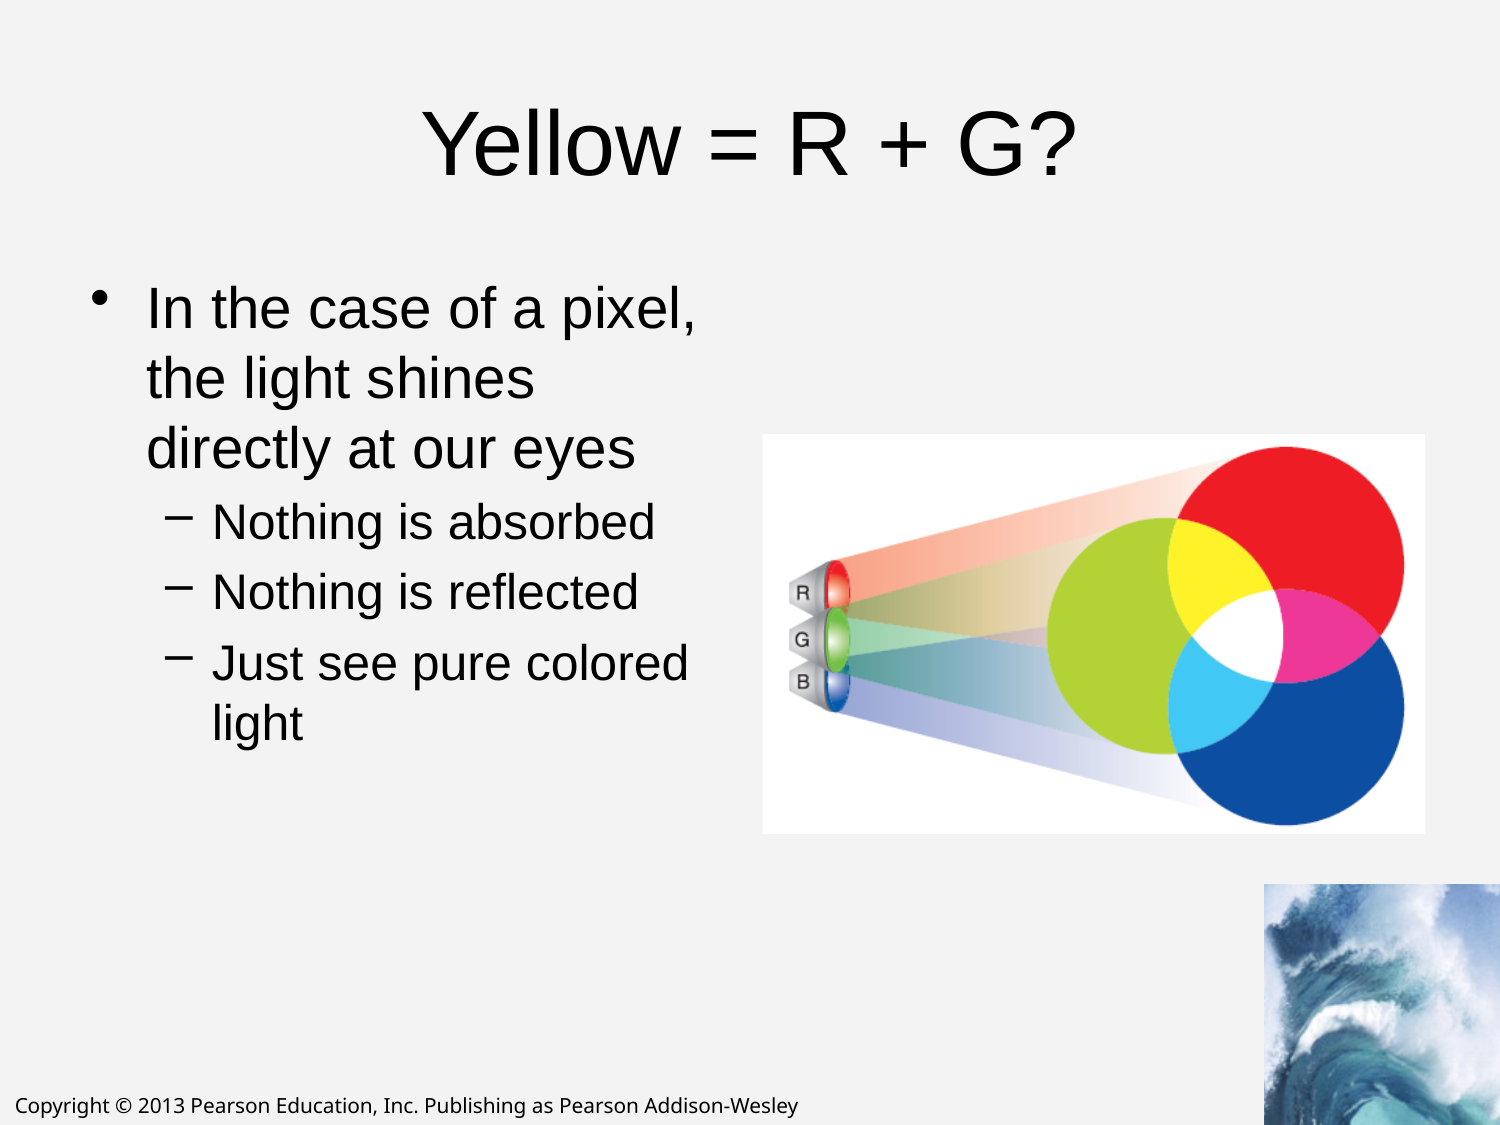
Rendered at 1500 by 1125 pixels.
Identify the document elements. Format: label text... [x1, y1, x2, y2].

list In the case of a pixel, the light shines directly at our eyes Nothing is absorbed Nothing is reflected Just see pure colored light [74, 262, 738, 1006]
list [762, 433, 1426, 834]
title Yellow = R + G? [74, 44, 1426, 233]
picture [1264, 884, 1500, 1125]
